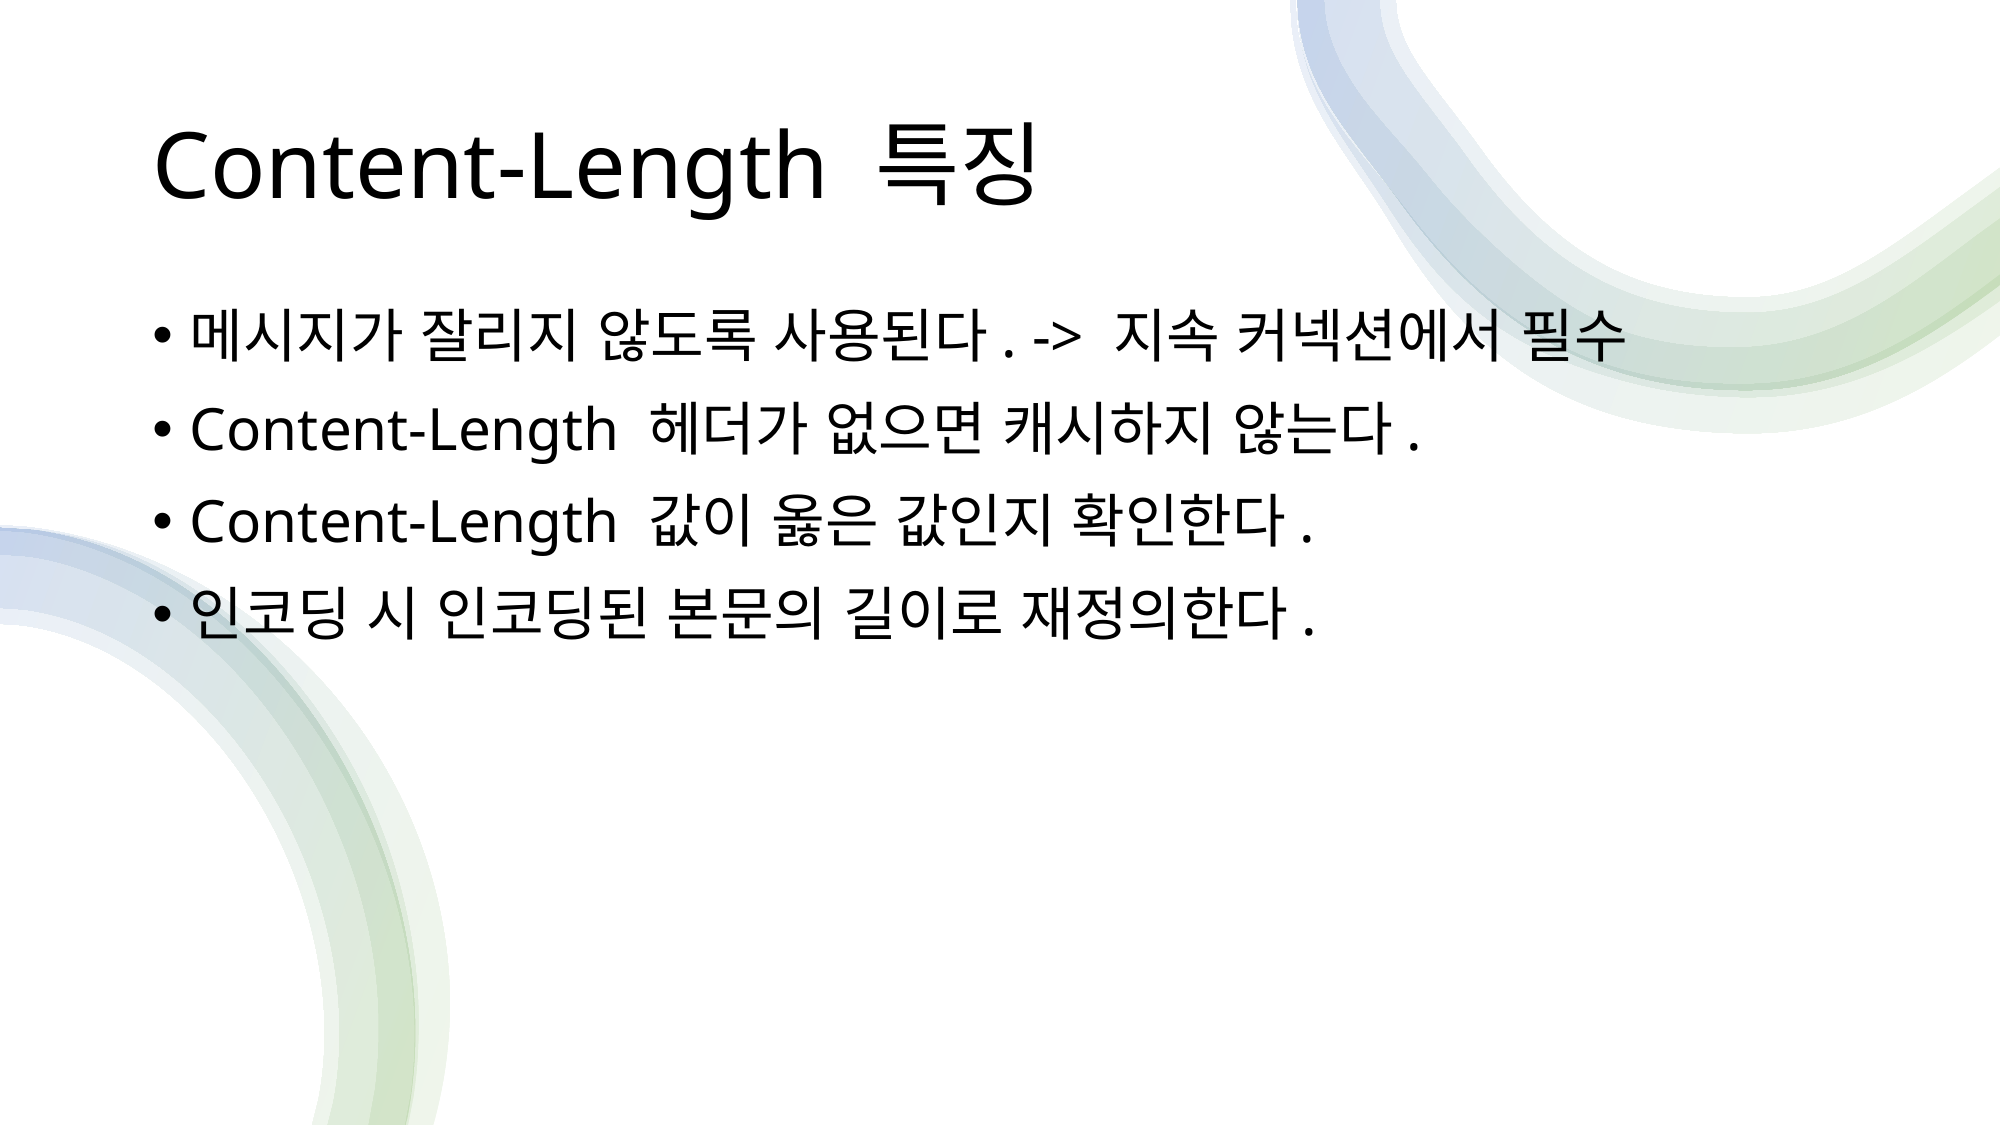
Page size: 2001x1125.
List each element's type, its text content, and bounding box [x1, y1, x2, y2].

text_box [1290, 0, 2000, 434]
text_box Content-Length 값이 옳은 값인지 확인한다. [137, 485, 1863, 576]
title Content-Length 특징 [137, 59, 1290, 278]
text_box 인코딩 시 인코딩된 본문의 길이로 재정의한다. [137, 577, 1863, 669]
list 메시지가 잘리지 않도록 사용된다. -> 지속 커넥션에서 필수 [137, 299, 1290, 390]
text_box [0, 600, 525, 1051]
text_box [0, 0, 2000, 1125]
text_box Content-Length 헤더가 없으면 캐시하지 않는다. [137, 392, 1863, 484]
